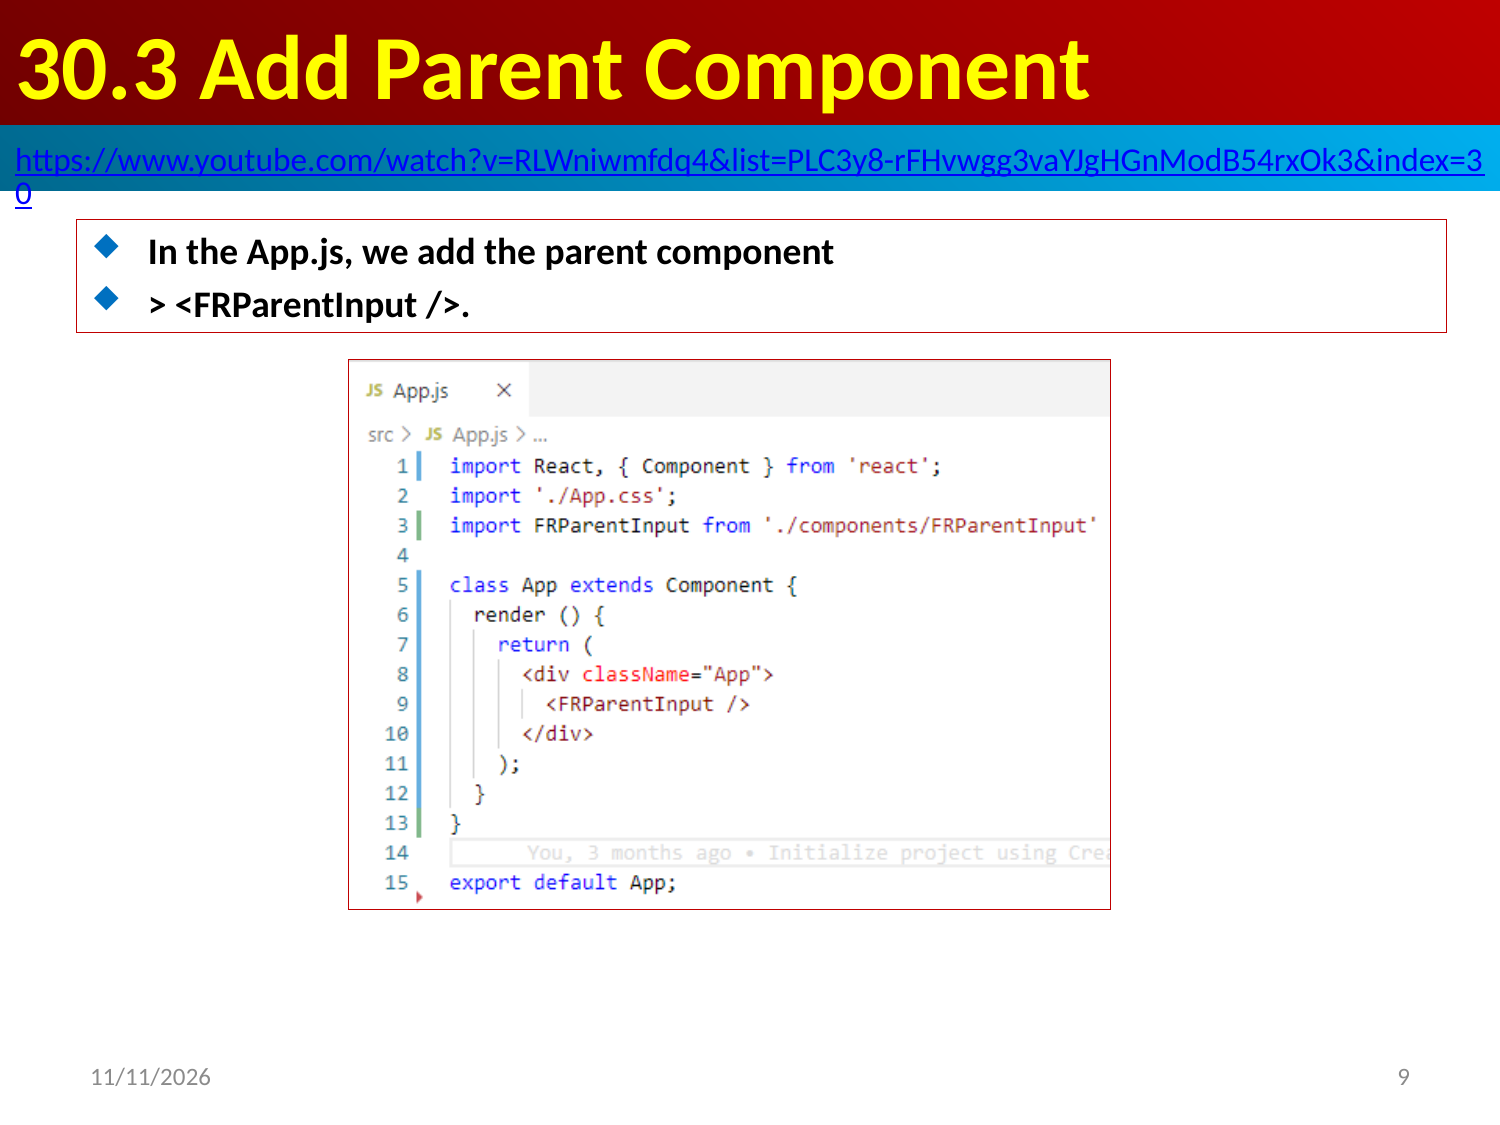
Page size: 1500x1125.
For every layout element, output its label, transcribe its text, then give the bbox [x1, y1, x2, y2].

subtitle In the App.js, we add the parent component > <FRParentInput />. [76, 219, 1447, 333]
picture [348, 359, 1112, 910]
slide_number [75, 1042, 425, 1109]
title 30.3 Add Parent Component [0, 0, 1500, 125]
slide_number 9 [1074, 1042, 1425, 1109]
text_box https://www.youtube.com/watch?v=RLWniwmfdq4&list=PLC3y8-rFHvwgg3vaYJgHGnModB54rxOk3&index=30 [0, 125, 1500, 191]
